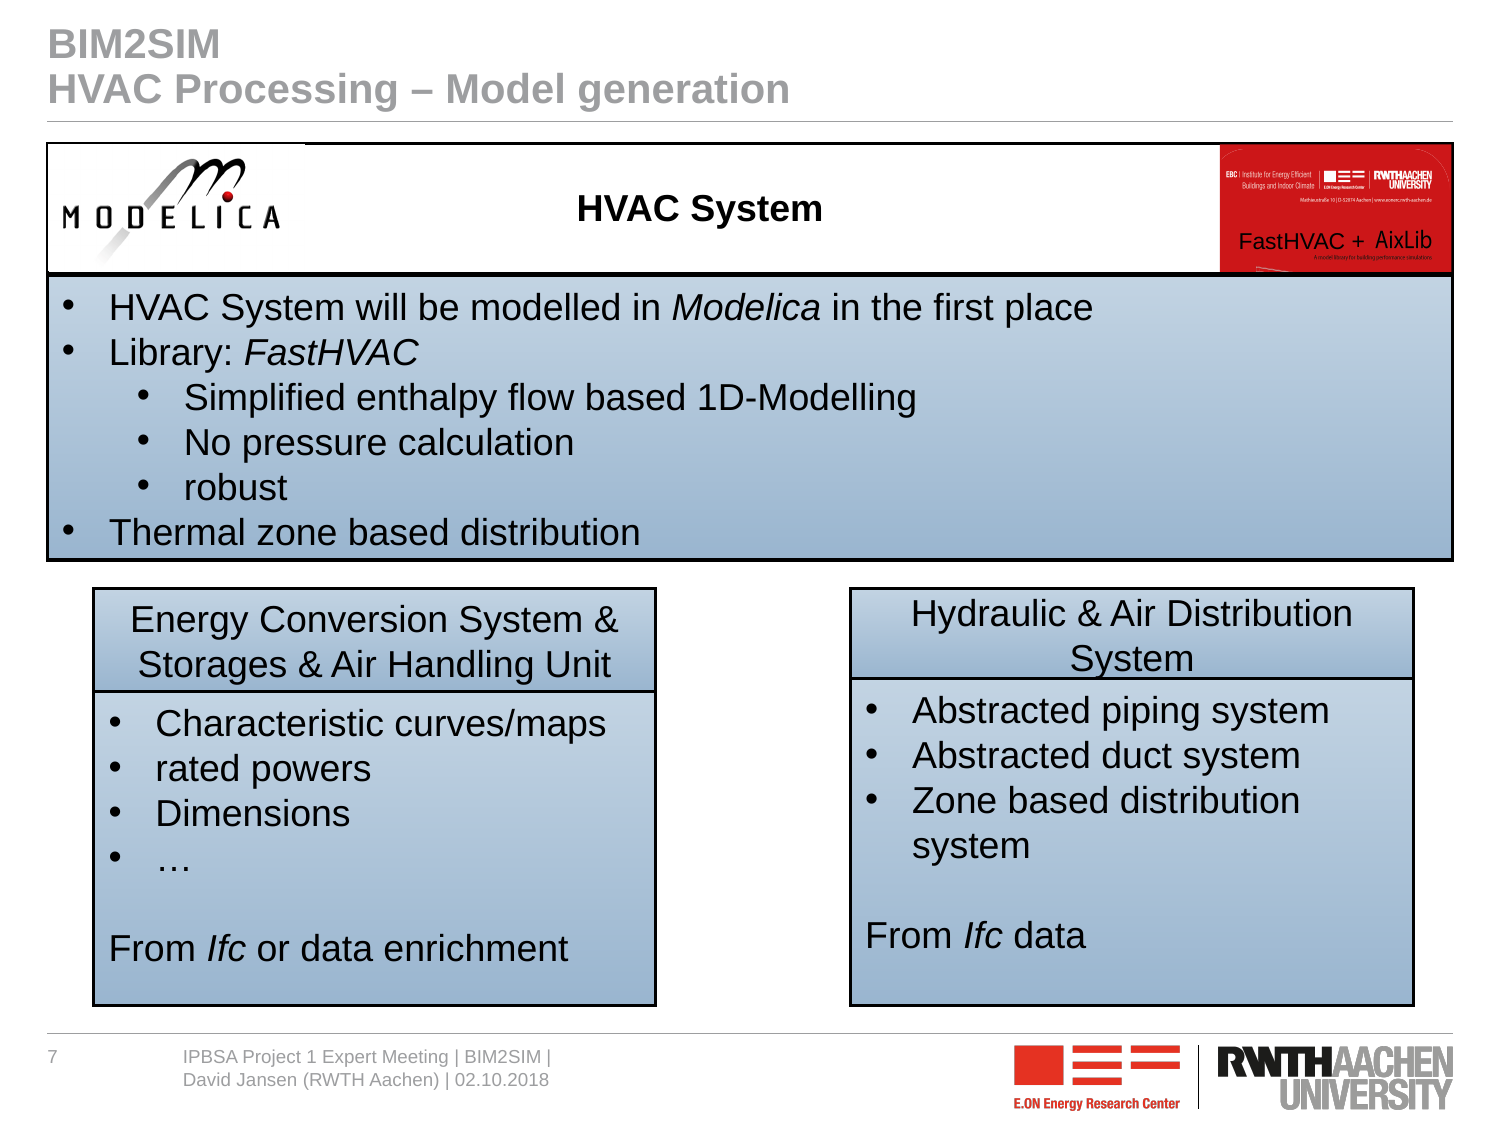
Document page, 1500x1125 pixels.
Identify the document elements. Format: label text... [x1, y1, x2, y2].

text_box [850, 588, 1414, 1006]
picture [1013, 1045, 1180, 1112]
title BIM2SIM HVAC Processing – Model generation [47, 23, 1453, 113]
picture [1218, 1046, 1453, 1111]
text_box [93, 588, 656, 1006]
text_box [47, 143, 1453, 560]
